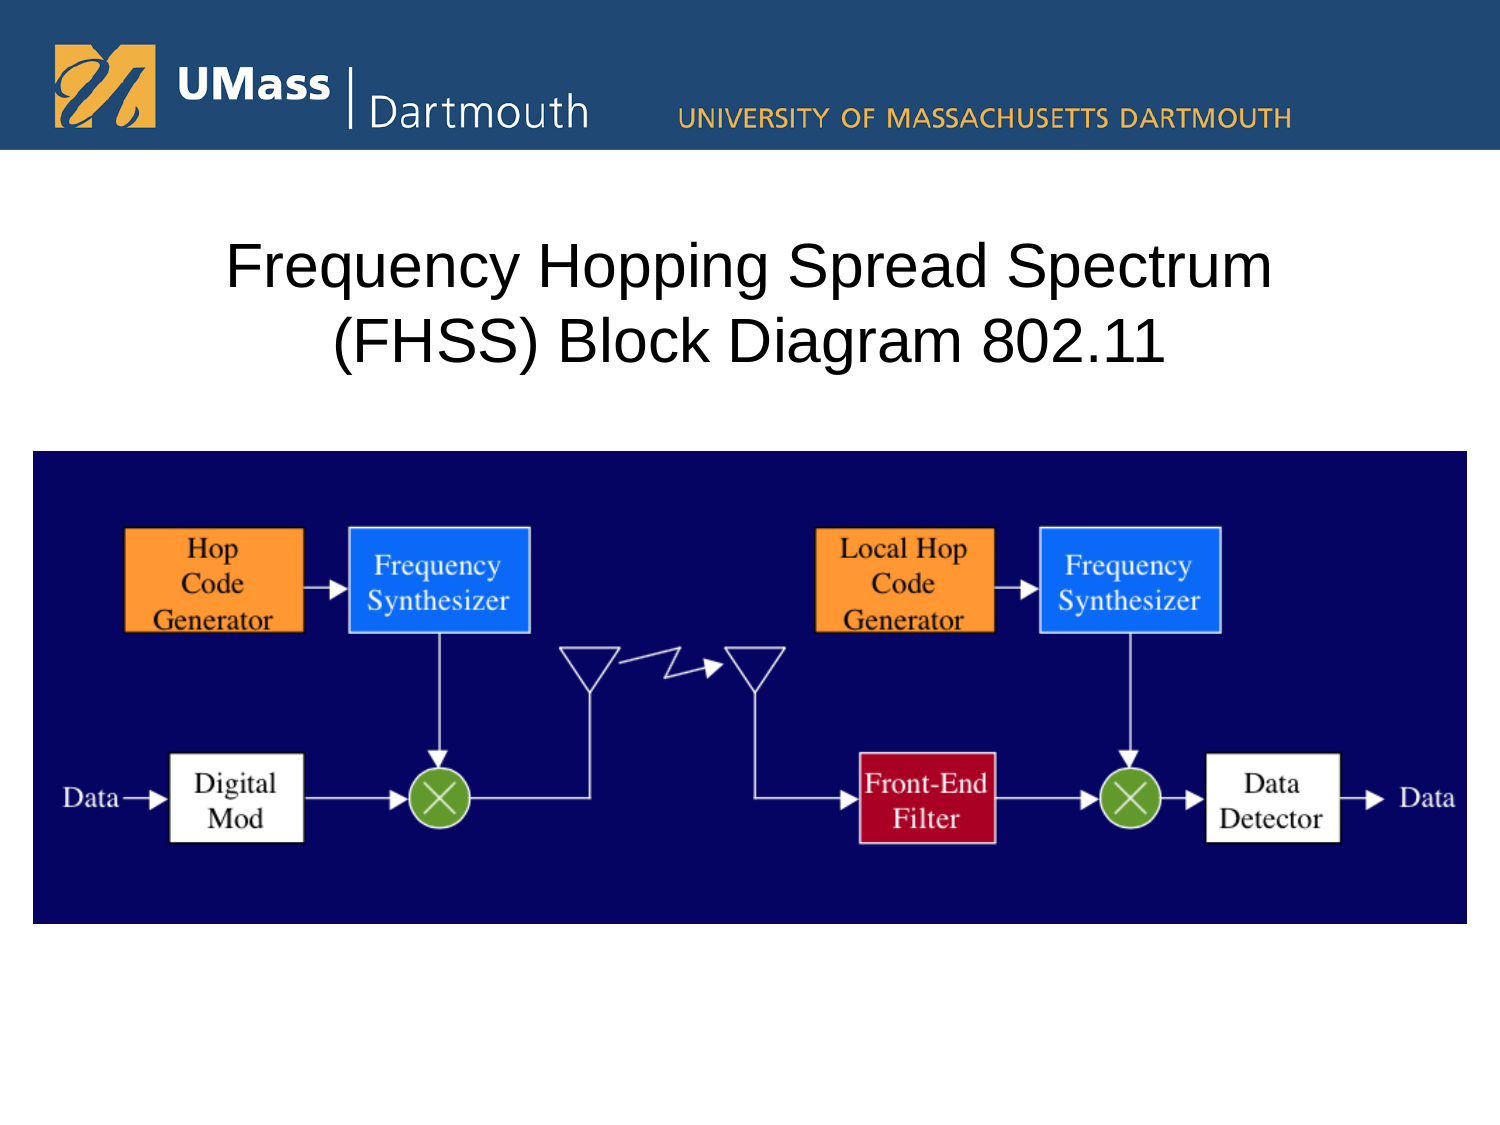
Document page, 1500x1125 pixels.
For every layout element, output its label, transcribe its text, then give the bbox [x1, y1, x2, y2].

title Frequency Hopping Spread Spectrum (FHSS) Block Diagram 802.11 [112, 262, 1388, 338]
picture [0, 0, 1500, 150]
picture [33, 451, 1467, 924]
